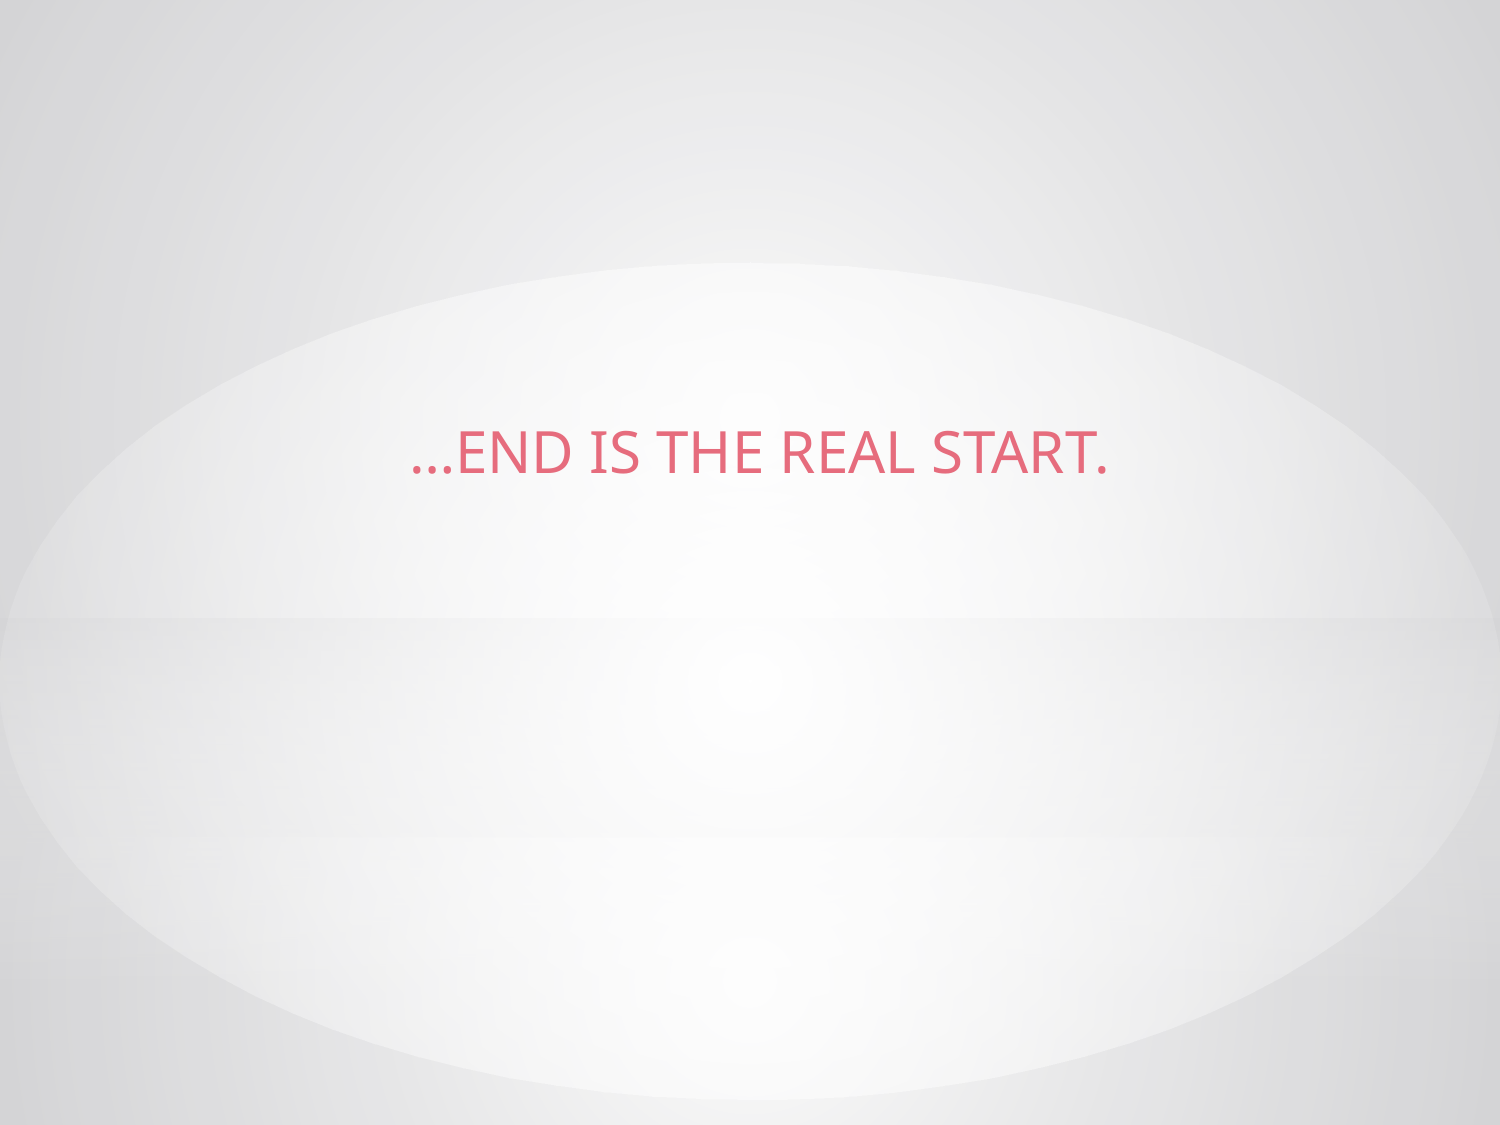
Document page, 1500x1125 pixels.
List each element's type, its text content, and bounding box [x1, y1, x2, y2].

list …END IS THE REAL START. [53, 90, 1459, 1083]
